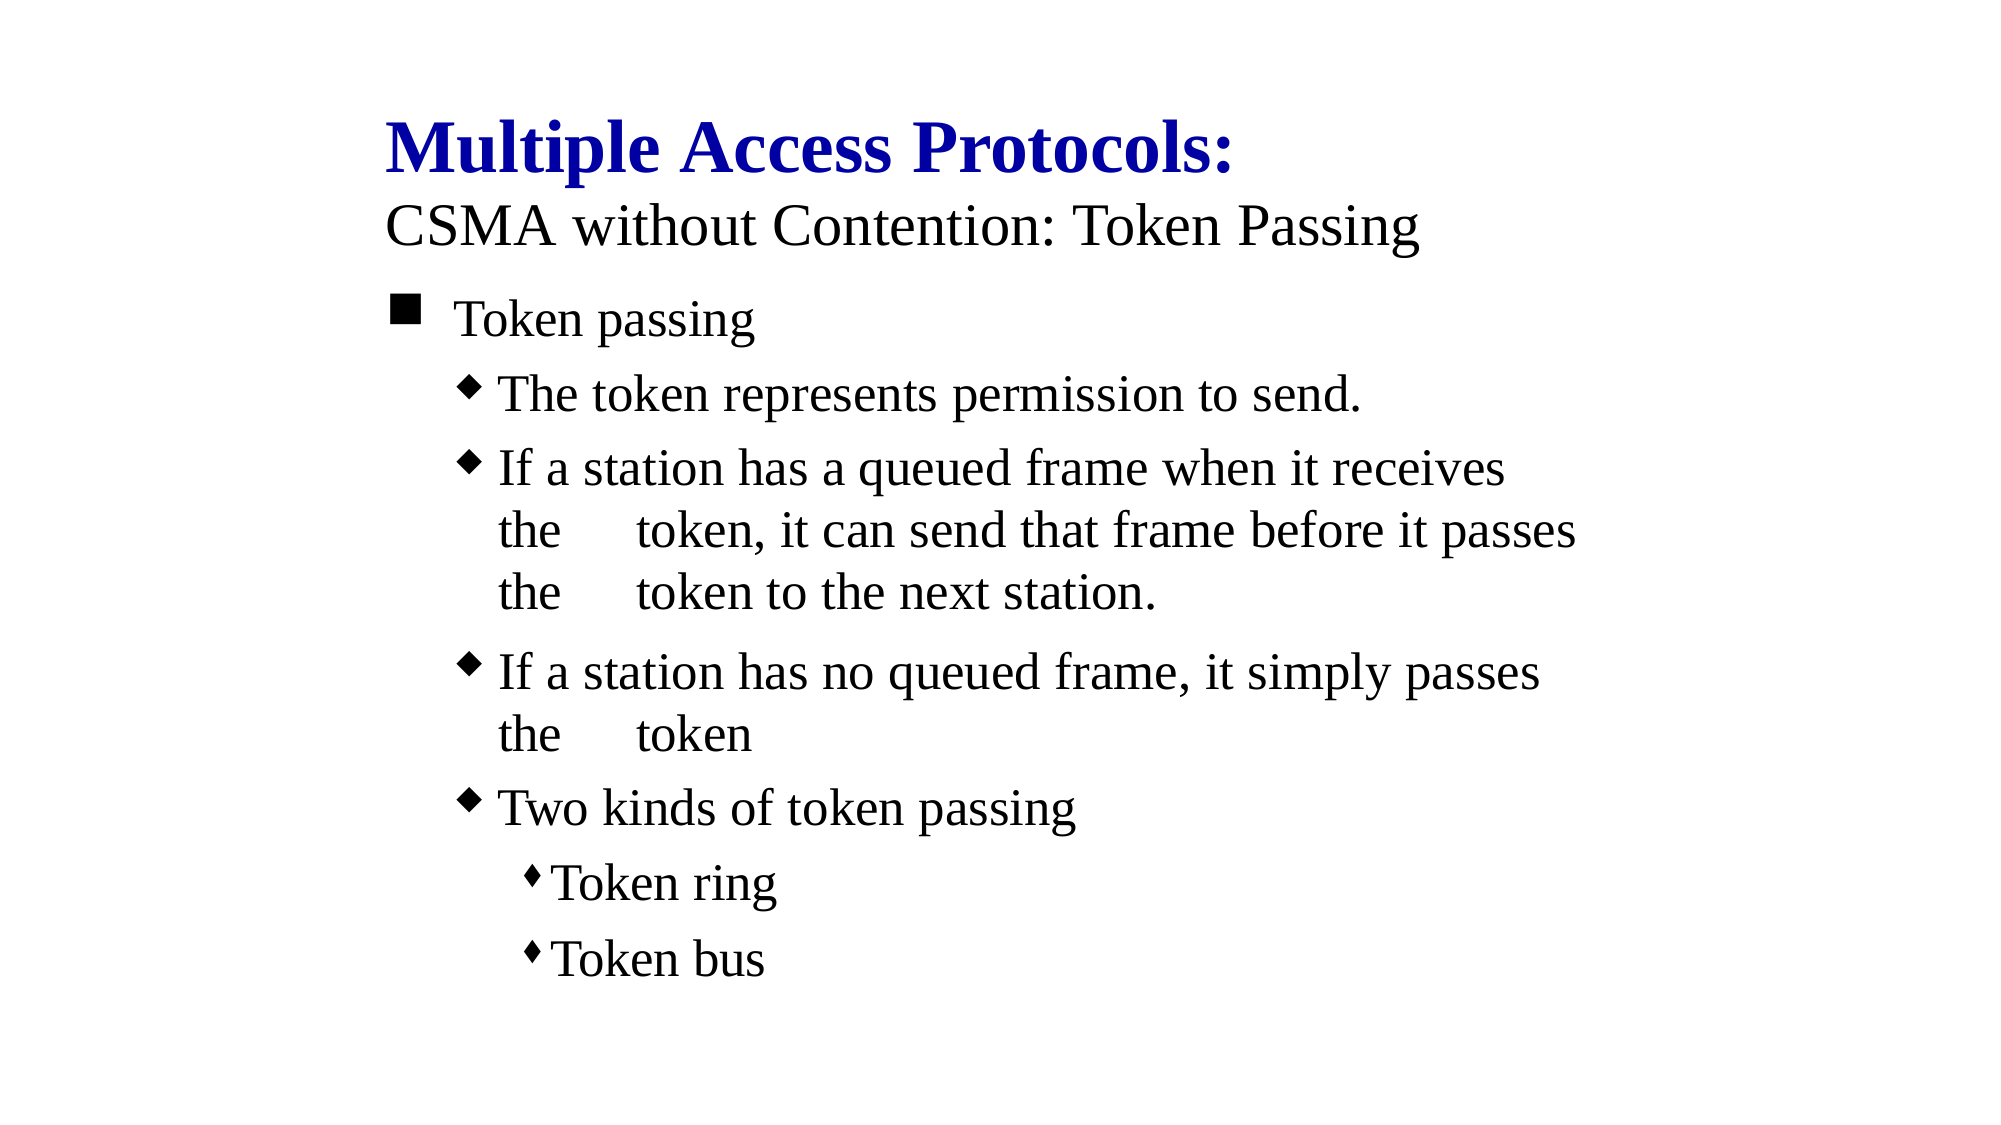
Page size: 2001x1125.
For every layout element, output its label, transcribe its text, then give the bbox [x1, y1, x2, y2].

text_box CSMA without Contention: Token Passing Token passing The token represents permission to send. If a station has a queued frame when it receives the token, it can send that frame before it passes the token to the next station. If a station has no queued frame, it simply passes the token Two kinds of token passing Token ring Token bus [383, 153, 1617, 987]
title Multiple Access Protocols: [383, 46, 1345, 153]
